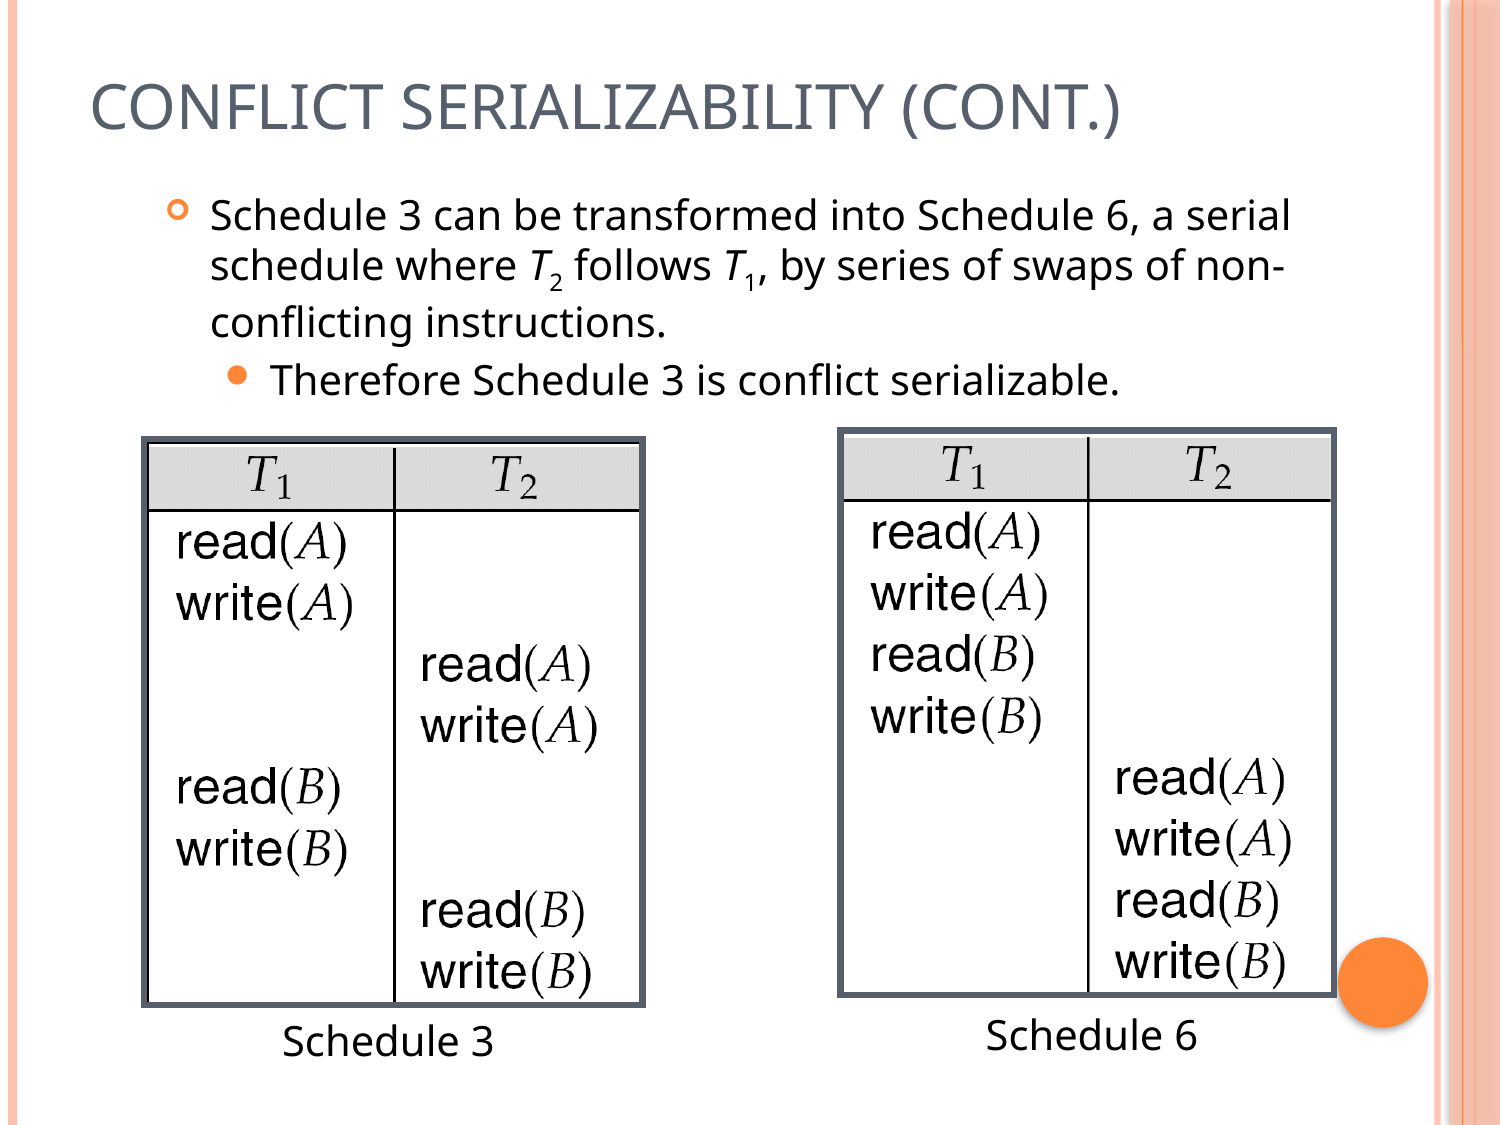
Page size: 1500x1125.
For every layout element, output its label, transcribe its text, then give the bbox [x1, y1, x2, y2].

picture [146, 441, 641, 1002]
picture [842, 432, 1332, 993]
list Schedule 3 can be transformed into Schedule 6, a serial schedule where T2 follows T1, by series of swaps of non-conflicting instructions. Therefore Schedule 3 is conflict serializable. [150, 181, 1364, 849]
title Conflict Serializability (Cont.) [75, 45, 1300, 150]
text_box Schedule 3 [267, 1012, 510, 1072]
text_box Schedule 6 [970, 1002, 1214, 1066]
